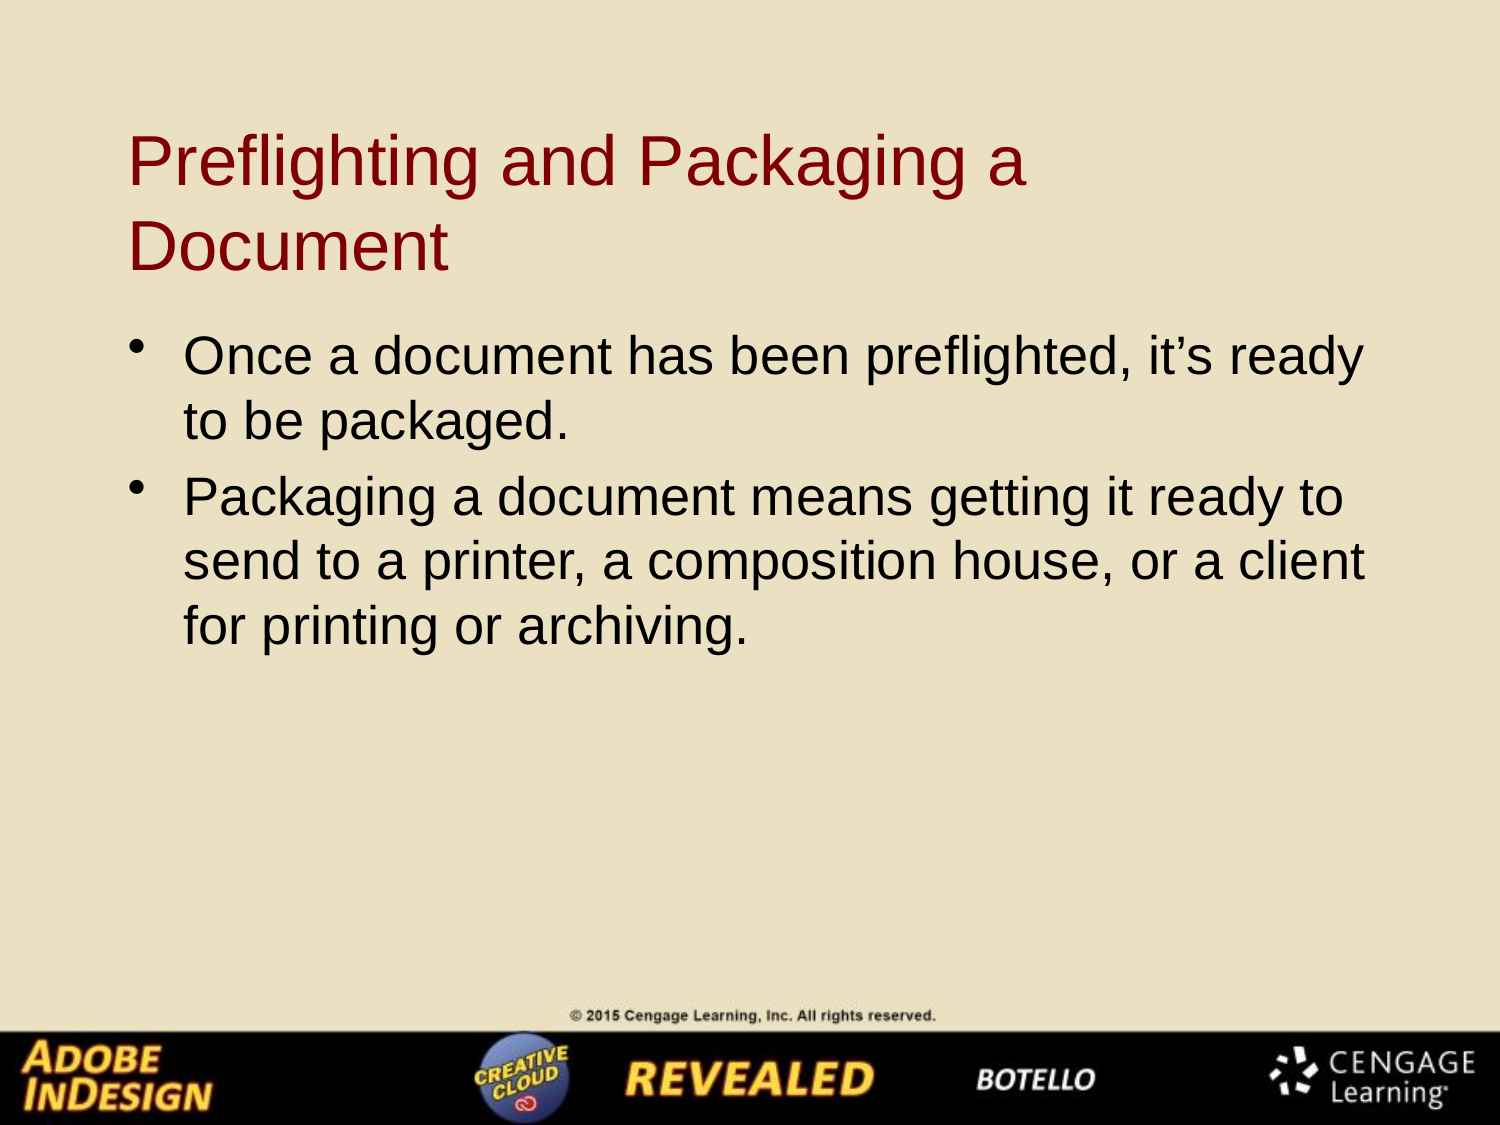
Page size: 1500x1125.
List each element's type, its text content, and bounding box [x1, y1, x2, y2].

list Once a document has been preflighted, it’s ready to be packaged. Packaging a document means getting it ready to send to a printer, a composition house, or a client for printing or archiving. [112, 312, 1388, 1000]
title Preflighting and Packaging a Document [112, 99, 1088, 300]
picture [0, 0, 1500, 1125]
